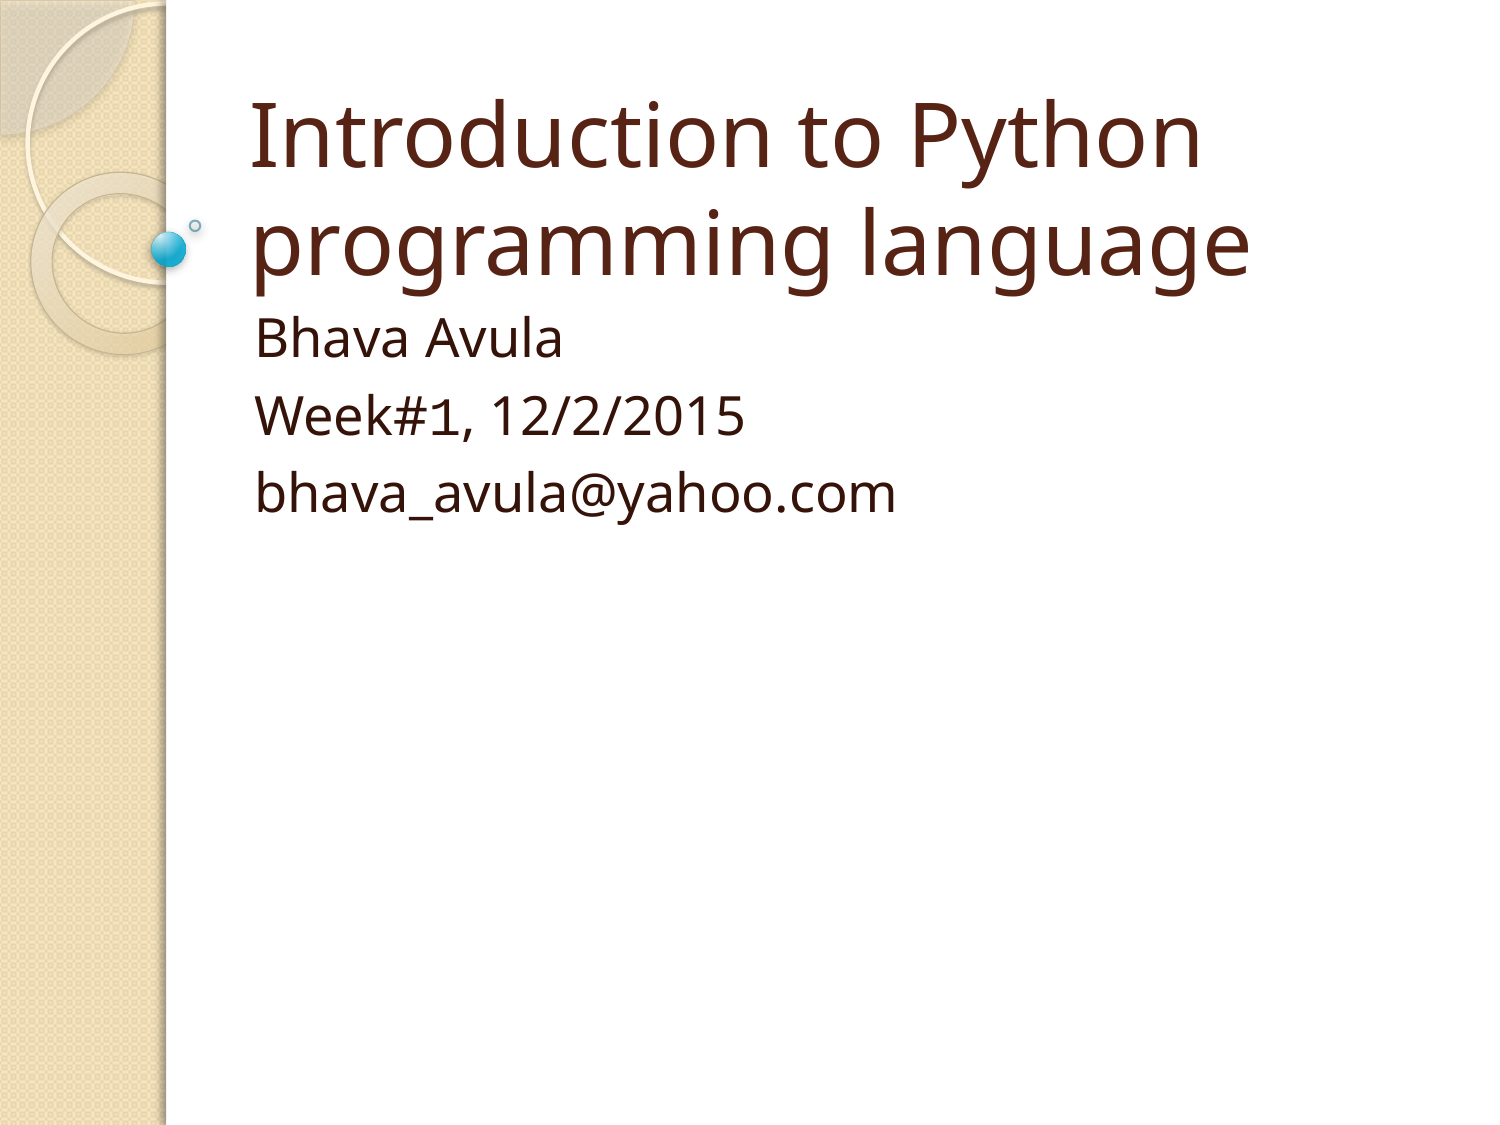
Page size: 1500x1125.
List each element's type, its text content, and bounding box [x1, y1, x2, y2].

title Introduction to Python programming language [234, 59, 1450, 301]
subtitle Bhava Avula Week#1, 12/2/2015 bhava_avula@yahoo.com [234, 303, 1450, 591]
